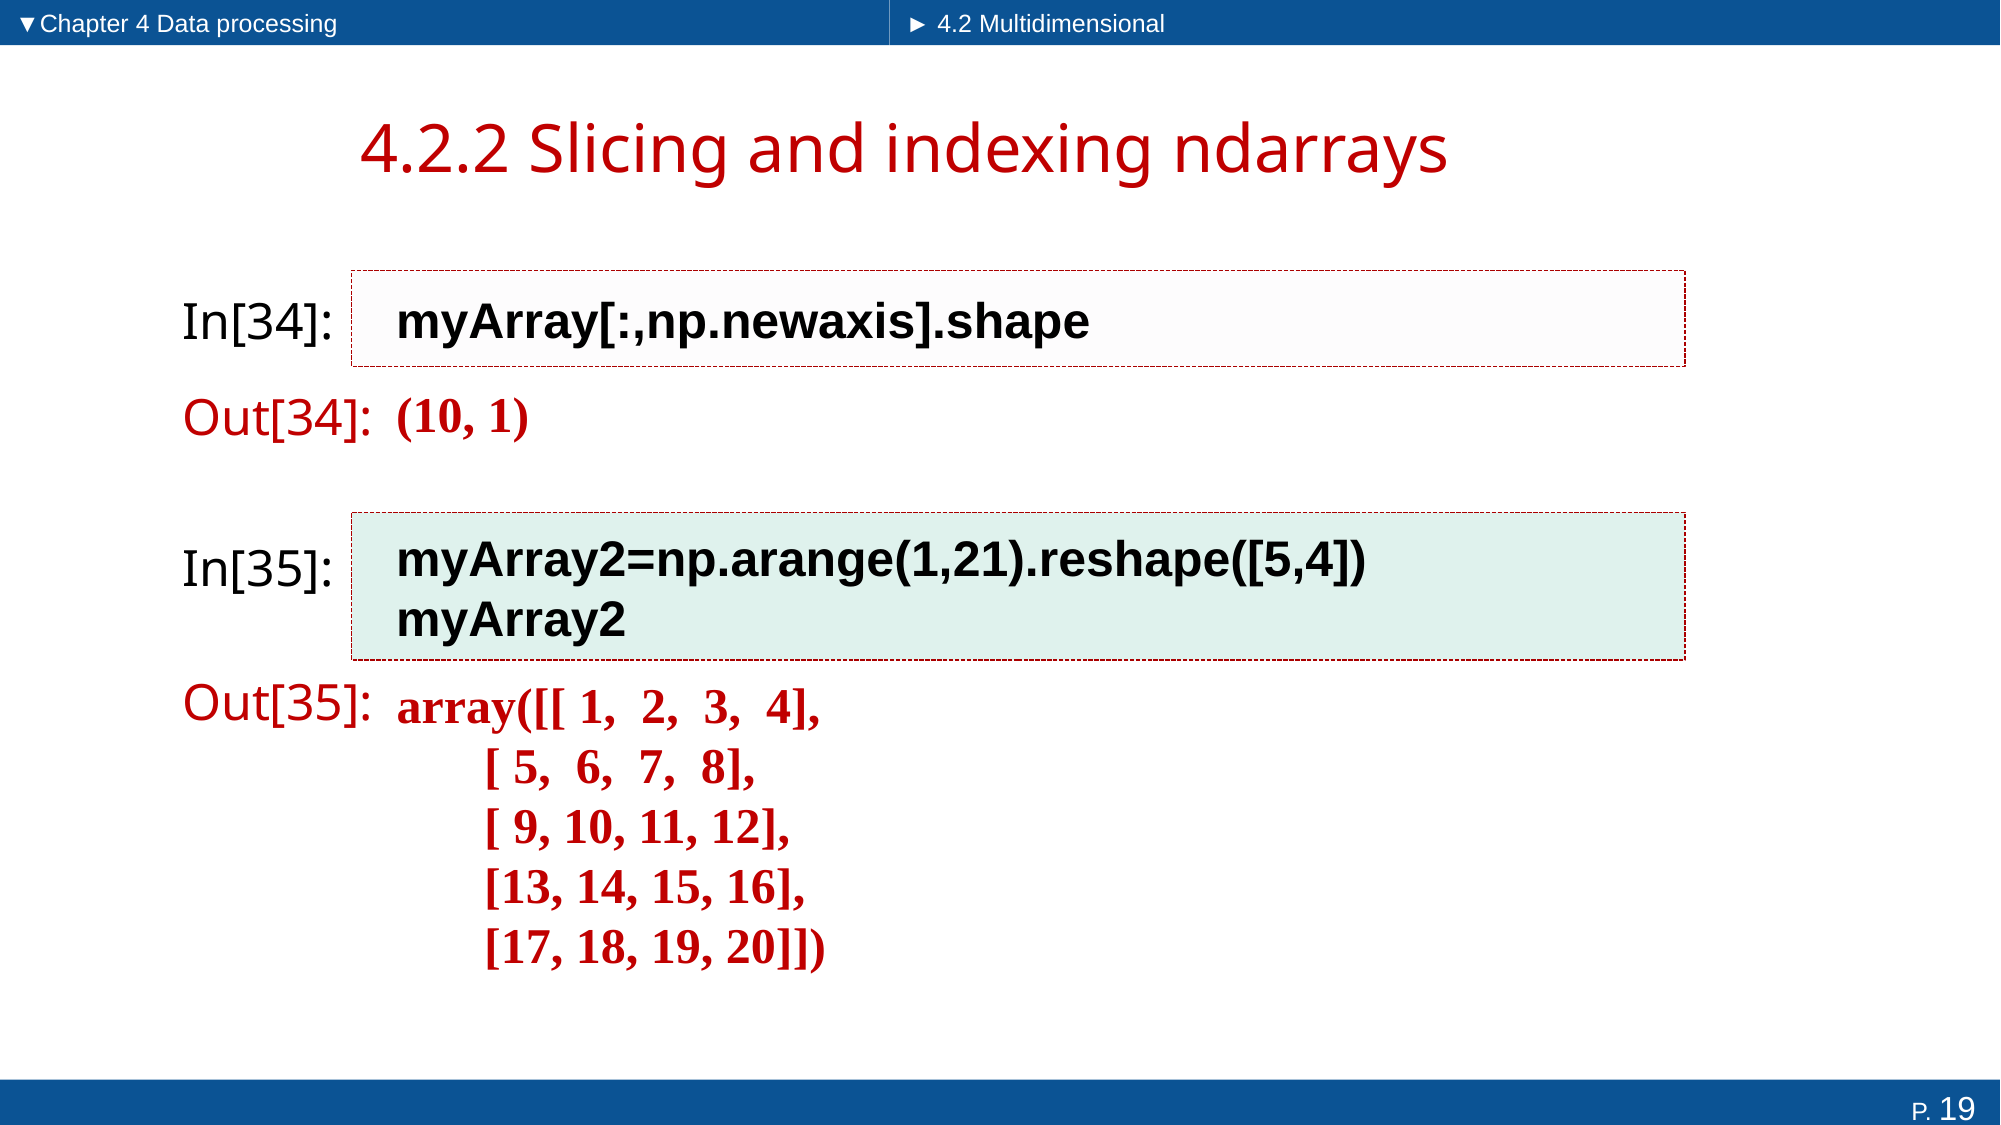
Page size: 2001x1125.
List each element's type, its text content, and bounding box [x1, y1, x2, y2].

text_box myArray[:,np.newaxis].shape [348, 266, 1689, 370]
list ► 4.2 Multidimensional arrays [890, 0, 1249, 43]
text_box [351, 379, 1690, 484]
text_box (10, 1) [348, 360, 1667, 465]
text_box In[34]: [167, 282, 351, 357]
text_box In[35]: [167, 529, 351, 605]
text_box Out[35]: [167, 662, 397, 738]
title 4.2.2 Slicing and indexing ndarrays [101, 77, 1710, 214]
text_box array([[ 1, 2, 3, 4], [ 5, 6, 7, 8], [ 9, 10, 11, 12], [13, 14, 15, 16], [17, 18, 19, 20]]) [348, 668, 1667, 980]
list ▼Chapter 4 Data processing [0, 0, 725, 43]
text_box myArray2=np.arange(1,21).reshape([5,4]) myArray2 [348, 508, 1689, 664]
text_box Out[34]: [167, 378, 348, 454]
